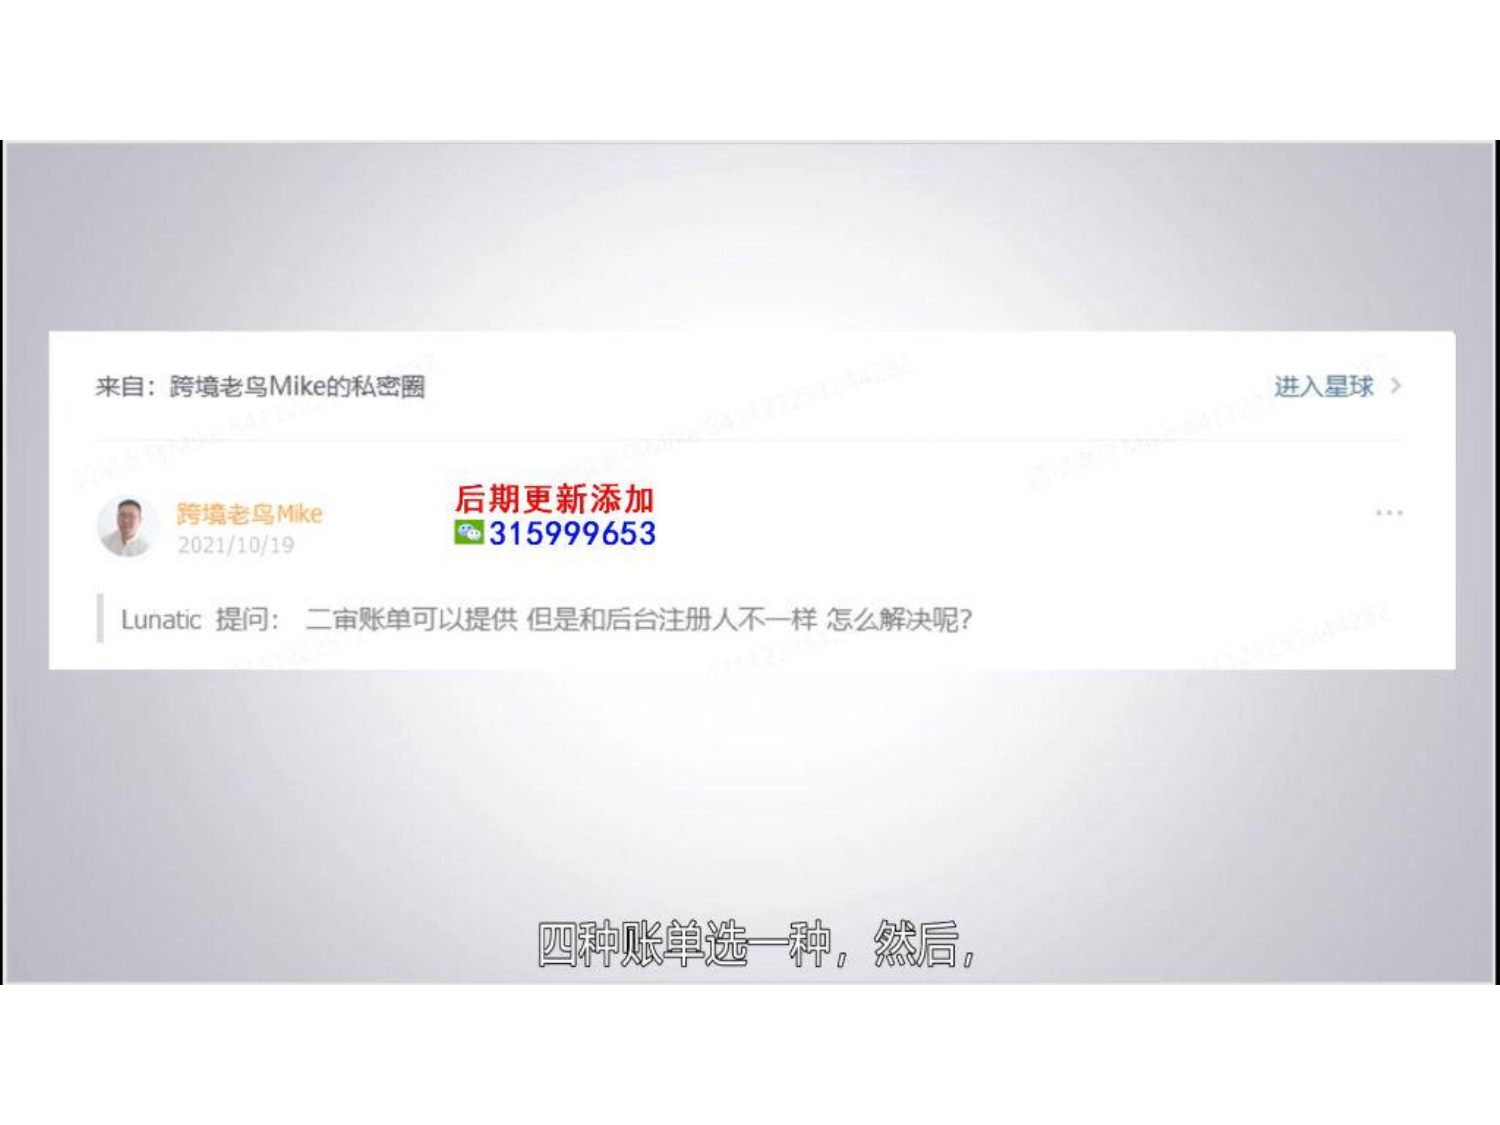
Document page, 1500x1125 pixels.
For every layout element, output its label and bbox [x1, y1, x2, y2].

picture [0, 140, 1500, 985]
